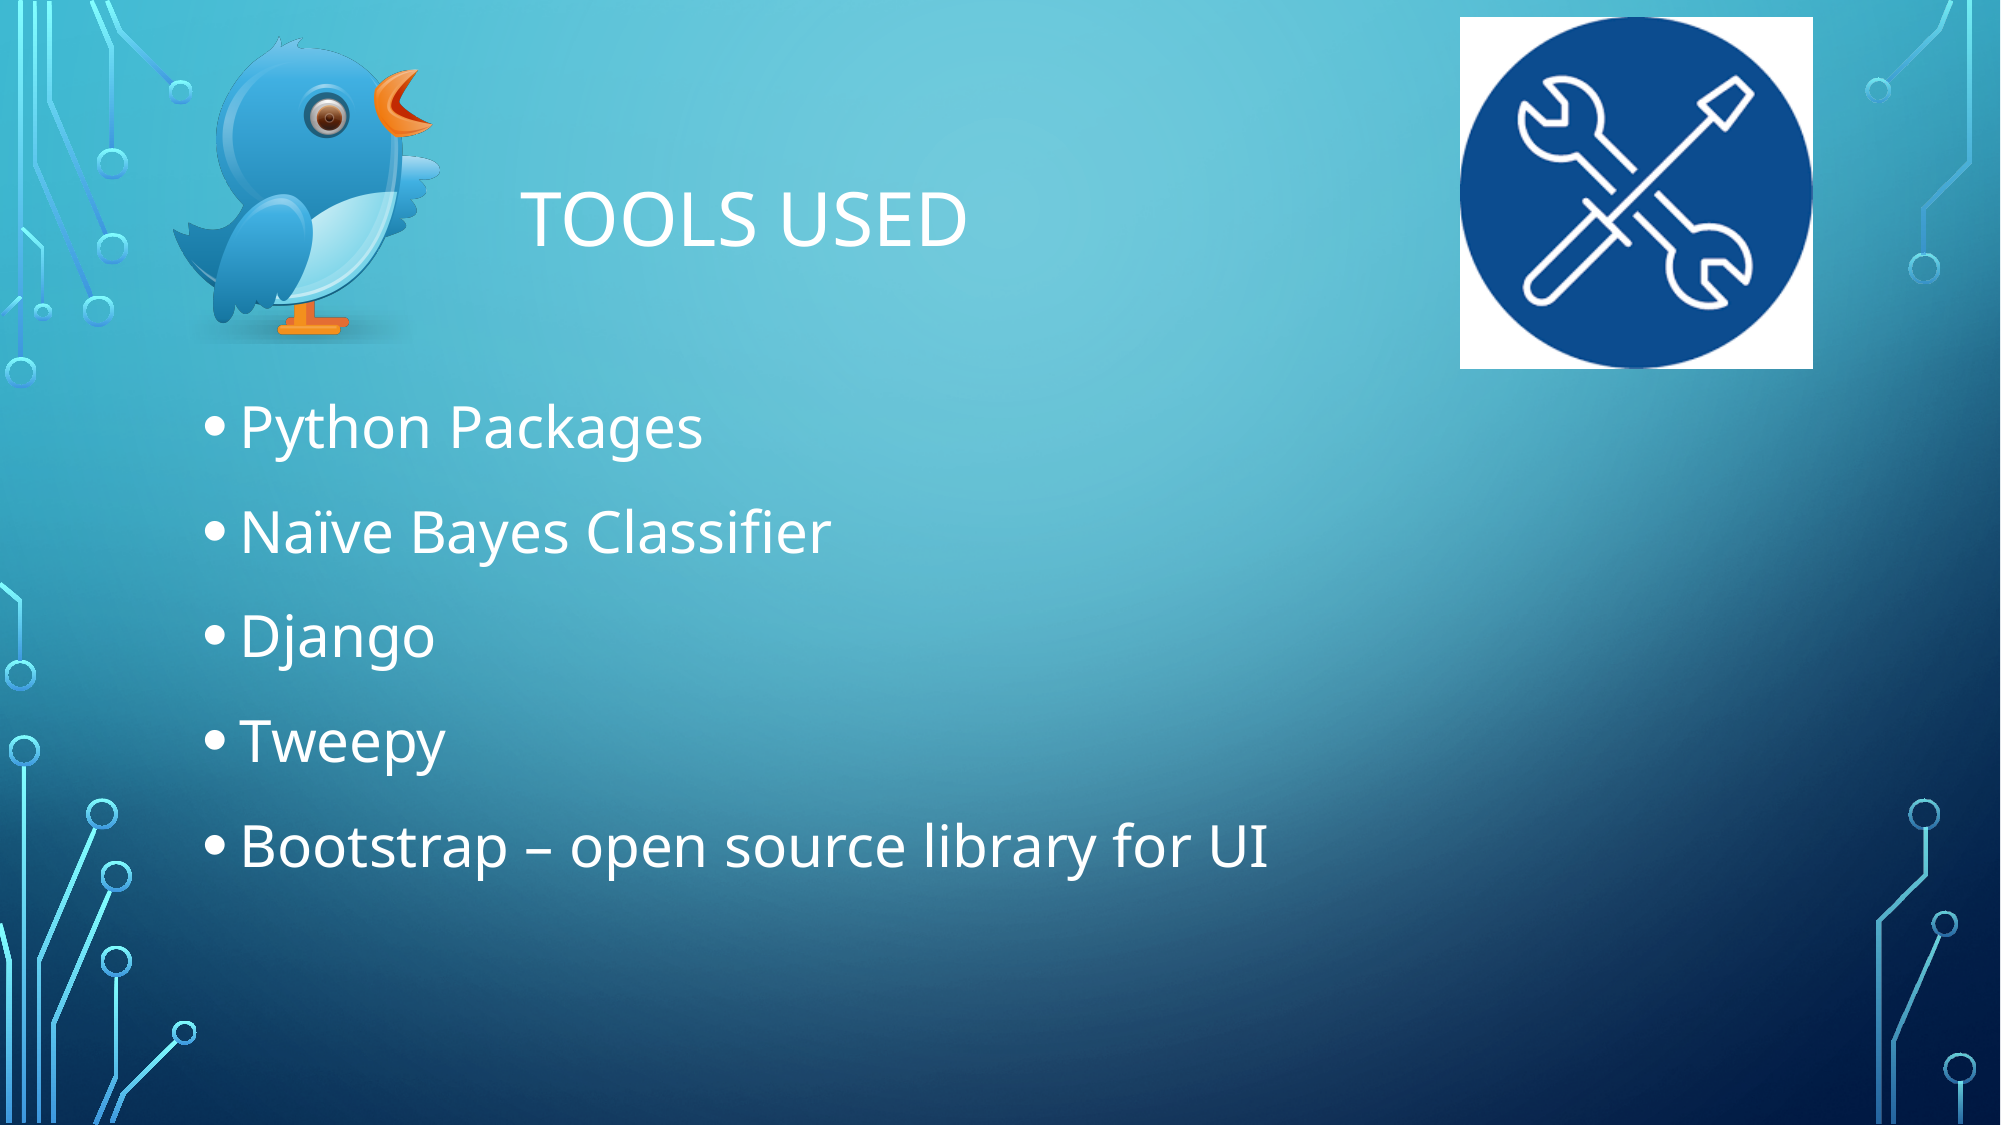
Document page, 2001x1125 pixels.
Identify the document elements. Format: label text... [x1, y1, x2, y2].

list Python Packages Naïve Bayes Classifier Django Tweepy Bootstrap – open source library for UI [187, 369, 1813, 950]
picture [1460, 16, 1813, 369]
title Tools used [505, 101, 1460, 344]
picture [154, 35, 459, 345]
